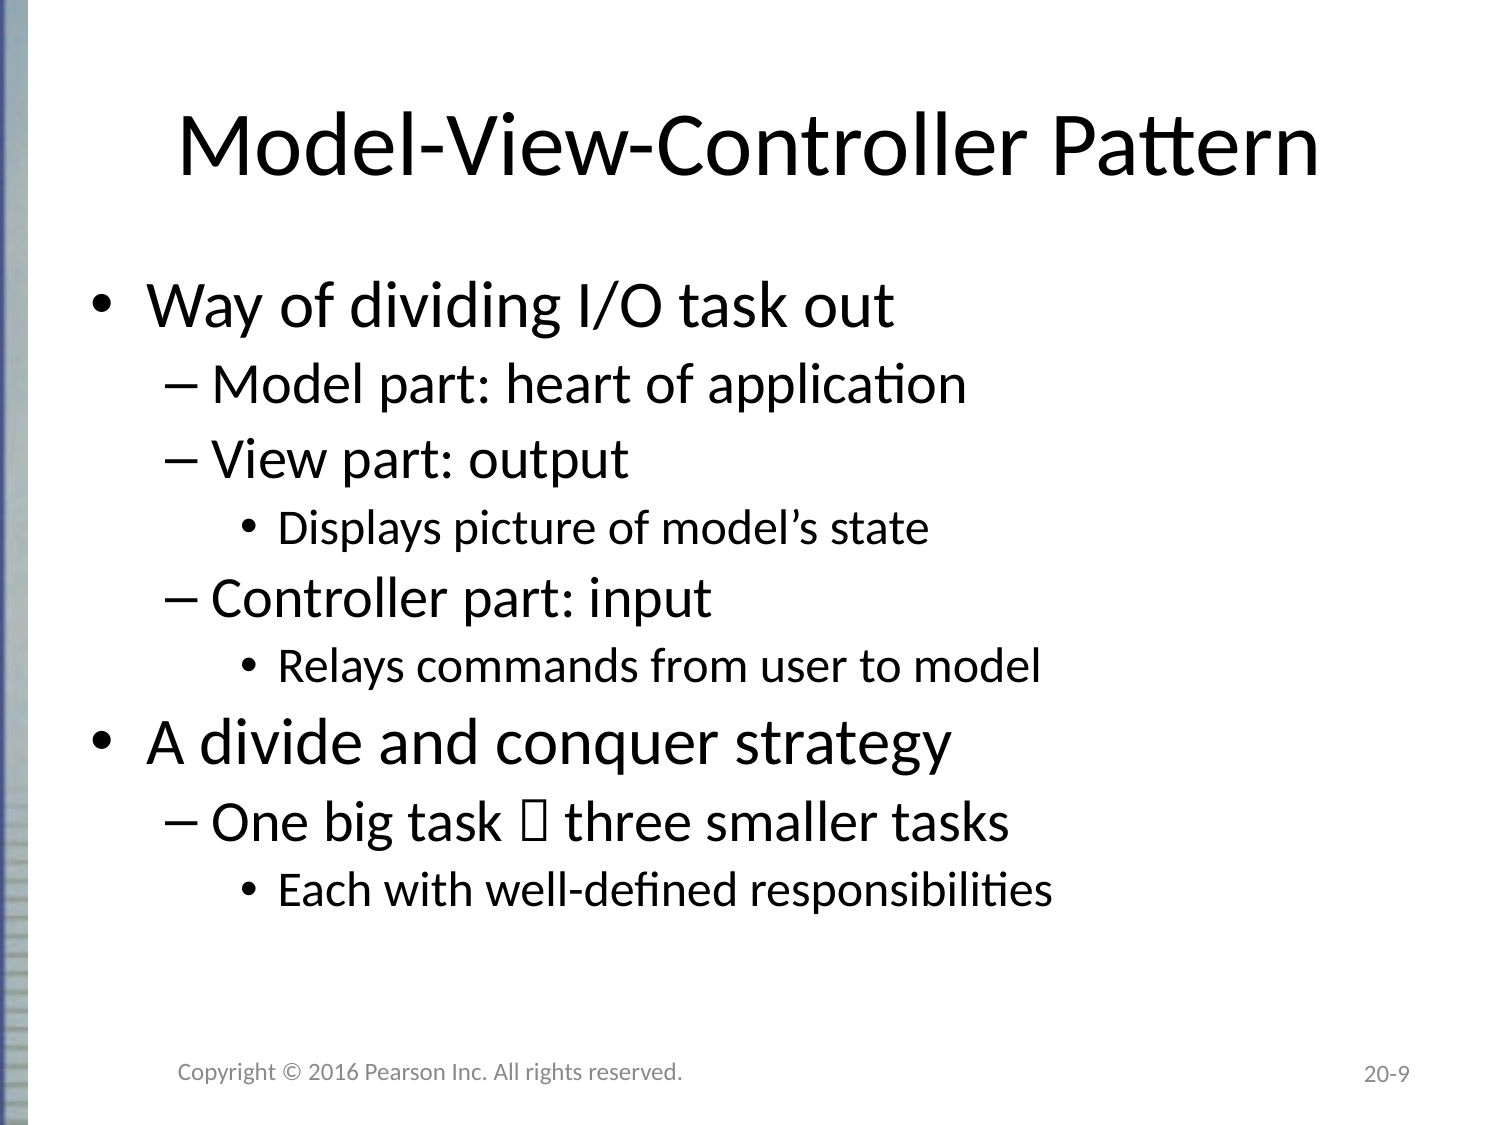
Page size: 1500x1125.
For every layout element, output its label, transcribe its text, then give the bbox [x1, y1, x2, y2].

list Way of dividing I/O task out Model part: heart of application View part: output Displays picture of model’s state Controller part: input Relays commands from user to model A divide and conquer strategy One big task  three smaller tasks Each with well-defined responsibilities [75, 262, 1425, 1005]
picture [0, 0, 28, 1125]
footer Copyright © 2016 Pearson Inc. All rights reserved. [75, 1040, 788, 1100]
title Model-View-Controller Pattern [75, 45, 1425, 233]
slide_number 20-9 [1074, 1042, 1425, 1103]
